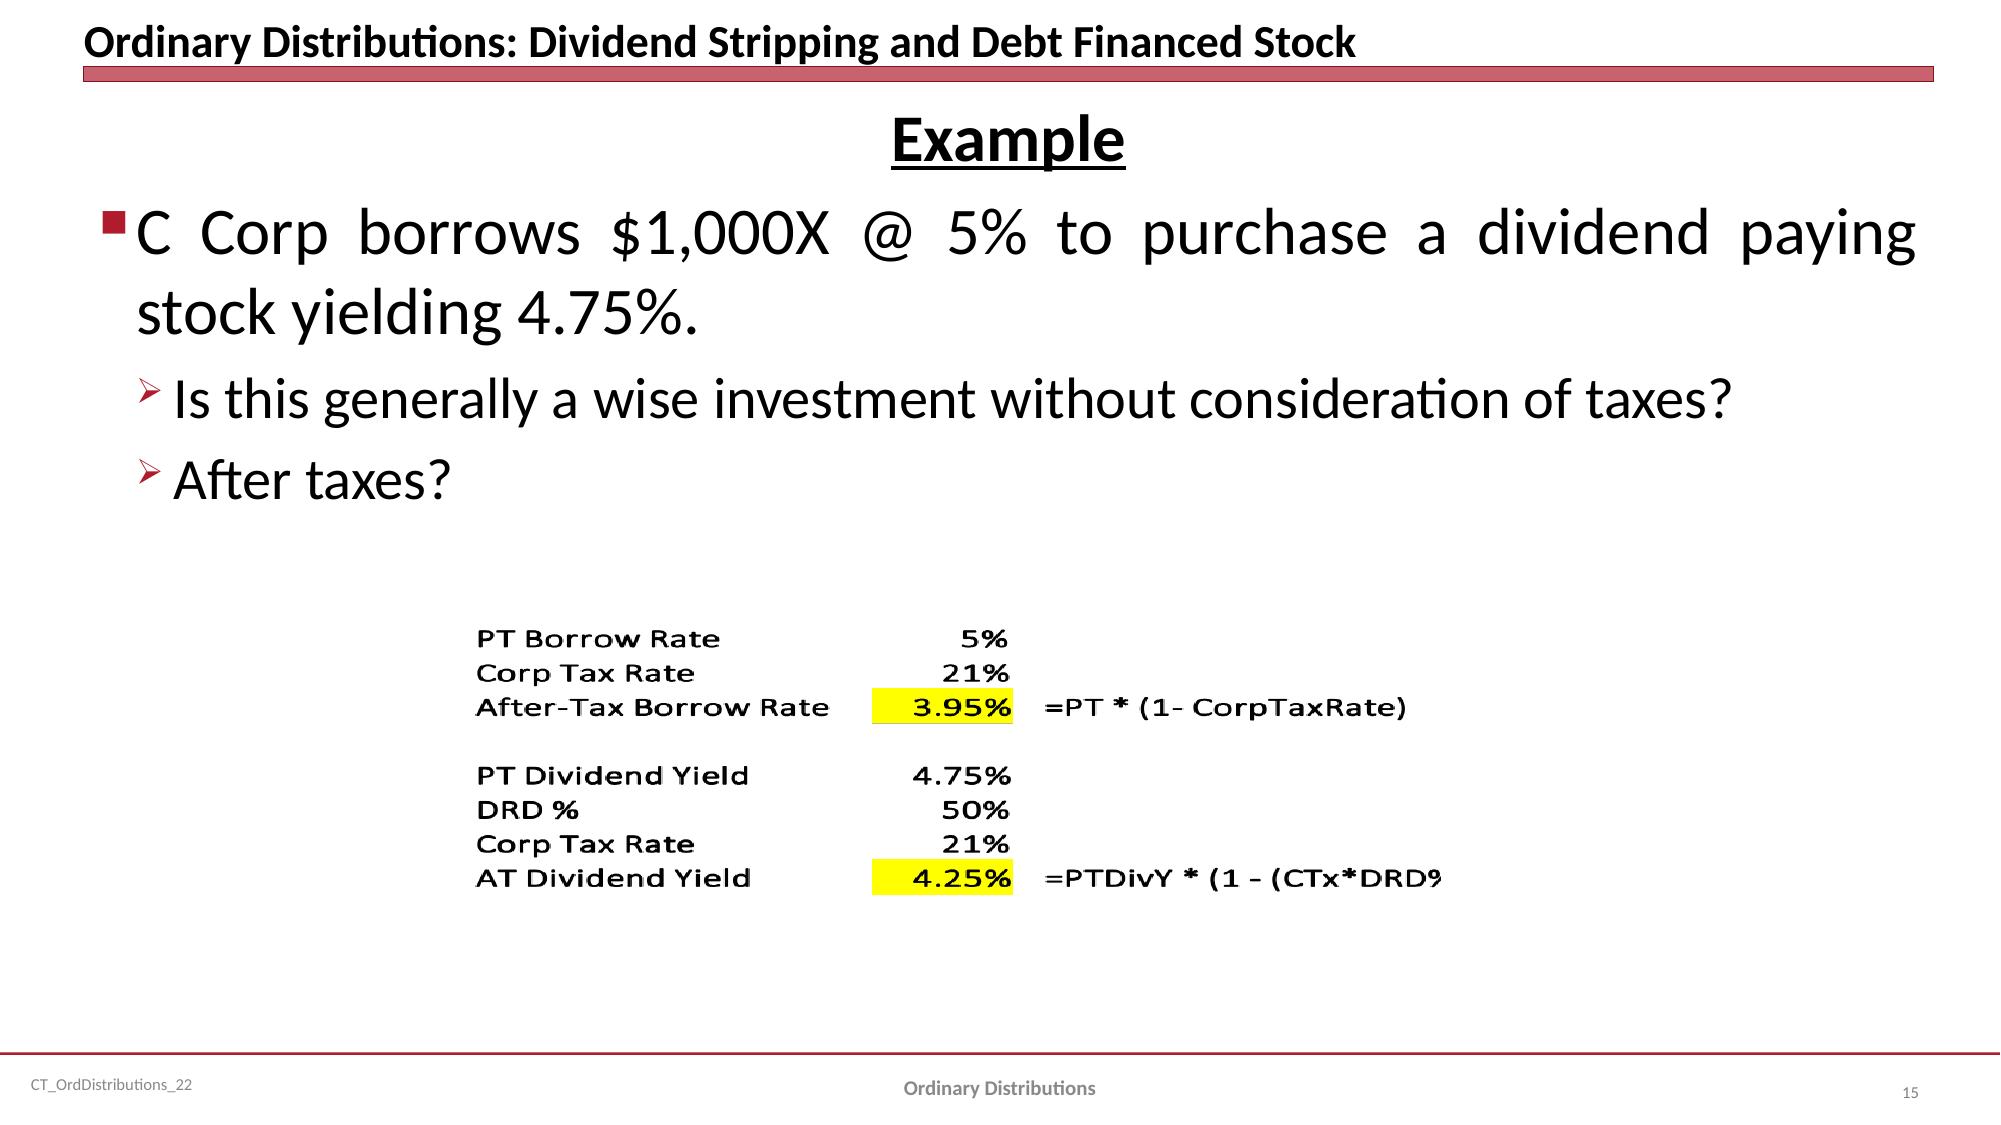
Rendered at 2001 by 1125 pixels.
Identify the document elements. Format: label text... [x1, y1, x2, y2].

list Example C Corp borrows $1,000X @ 5% to purchase a dividend paying stock yielding 4.75%. Is this generally a wise investment without consideration of taxes? After taxes? [83, 87, 1934, 1041]
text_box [469, 517, 1442, 995]
slide_number 15 [1834, 1061, 1934, 1122]
title Ordinary Distributions: Dividend Stripping and Debt Financed Stock [83, 6, 1935, 67]
footer Ordinary Distributions [683, 1056, 1317, 1117]
